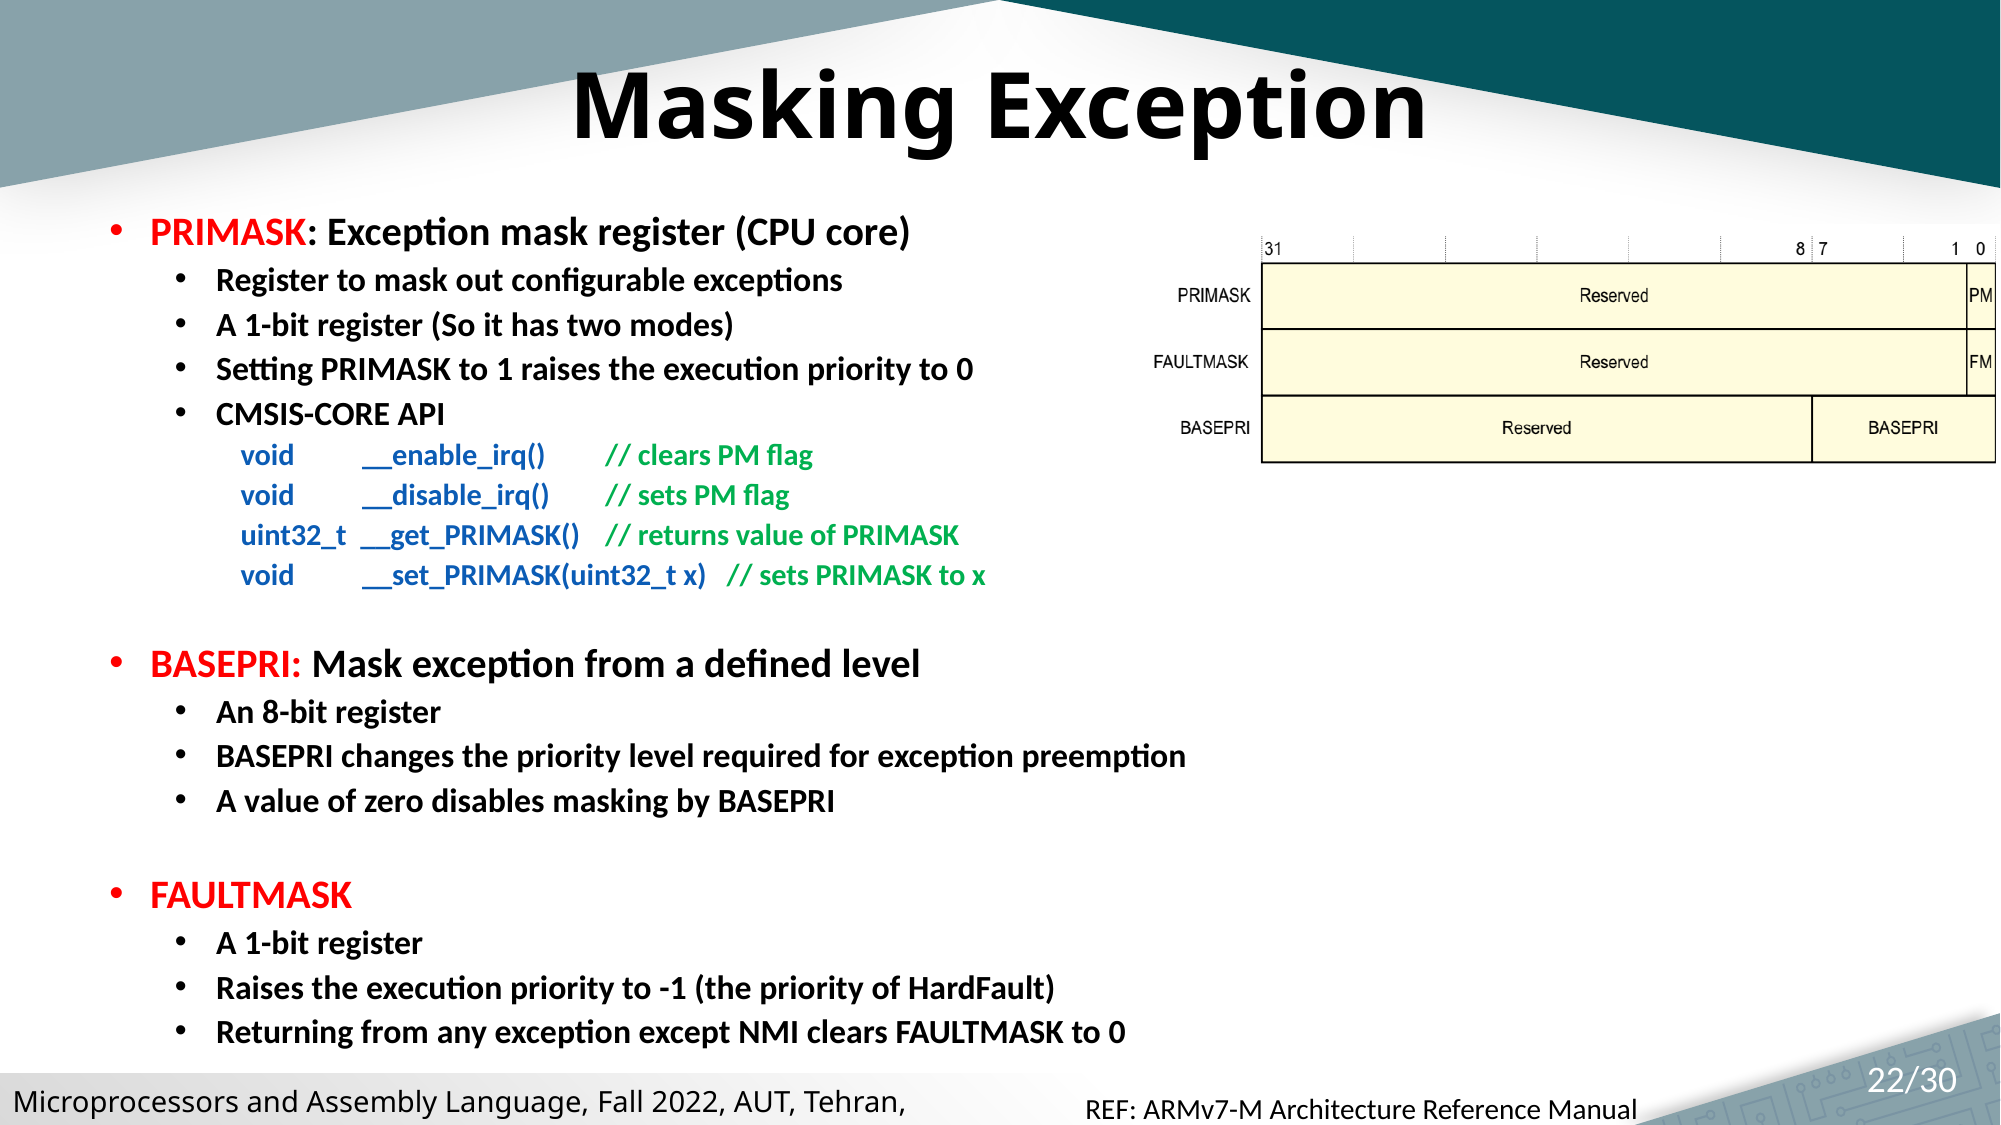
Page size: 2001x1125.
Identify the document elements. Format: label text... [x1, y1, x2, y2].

list PRIMASK: Exception mask register (CPU core) Register to mask out configurable exceptions A 1-bit register (So it has two modes) Setting PRIMASK to 1 raises the execution priority to 0 CMSIS-CORE API void __enable_irq() // clears PM flag void __disable_irq() // sets PM flag uint32_t __get_PRIMASK() // returns value of PRIMASK void __set_PRIMASK(uint32_t x) // sets PRIMASK to x BASEPRI: Mask exception from a defined level An 8-bit register BASEPRI changes the priority level required for exception preemption A value of zero disables masking by BASEPRI FAULTMASK A 1-bit register Raises the execution priority to -1 (the priority of HardFault) Returning from any exception except NMI clears FAULTMASK to 0 [94, 192, 1916, 1066]
picture [1140, 224, 2000, 466]
text_box REF: ARMv7-M Architecture Reference Manual [653, 1082, 1654, 1125]
title Masking Exception [137, 0, 1863, 192]
slide_number 22/30 [1522, 1047, 1973, 1108]
